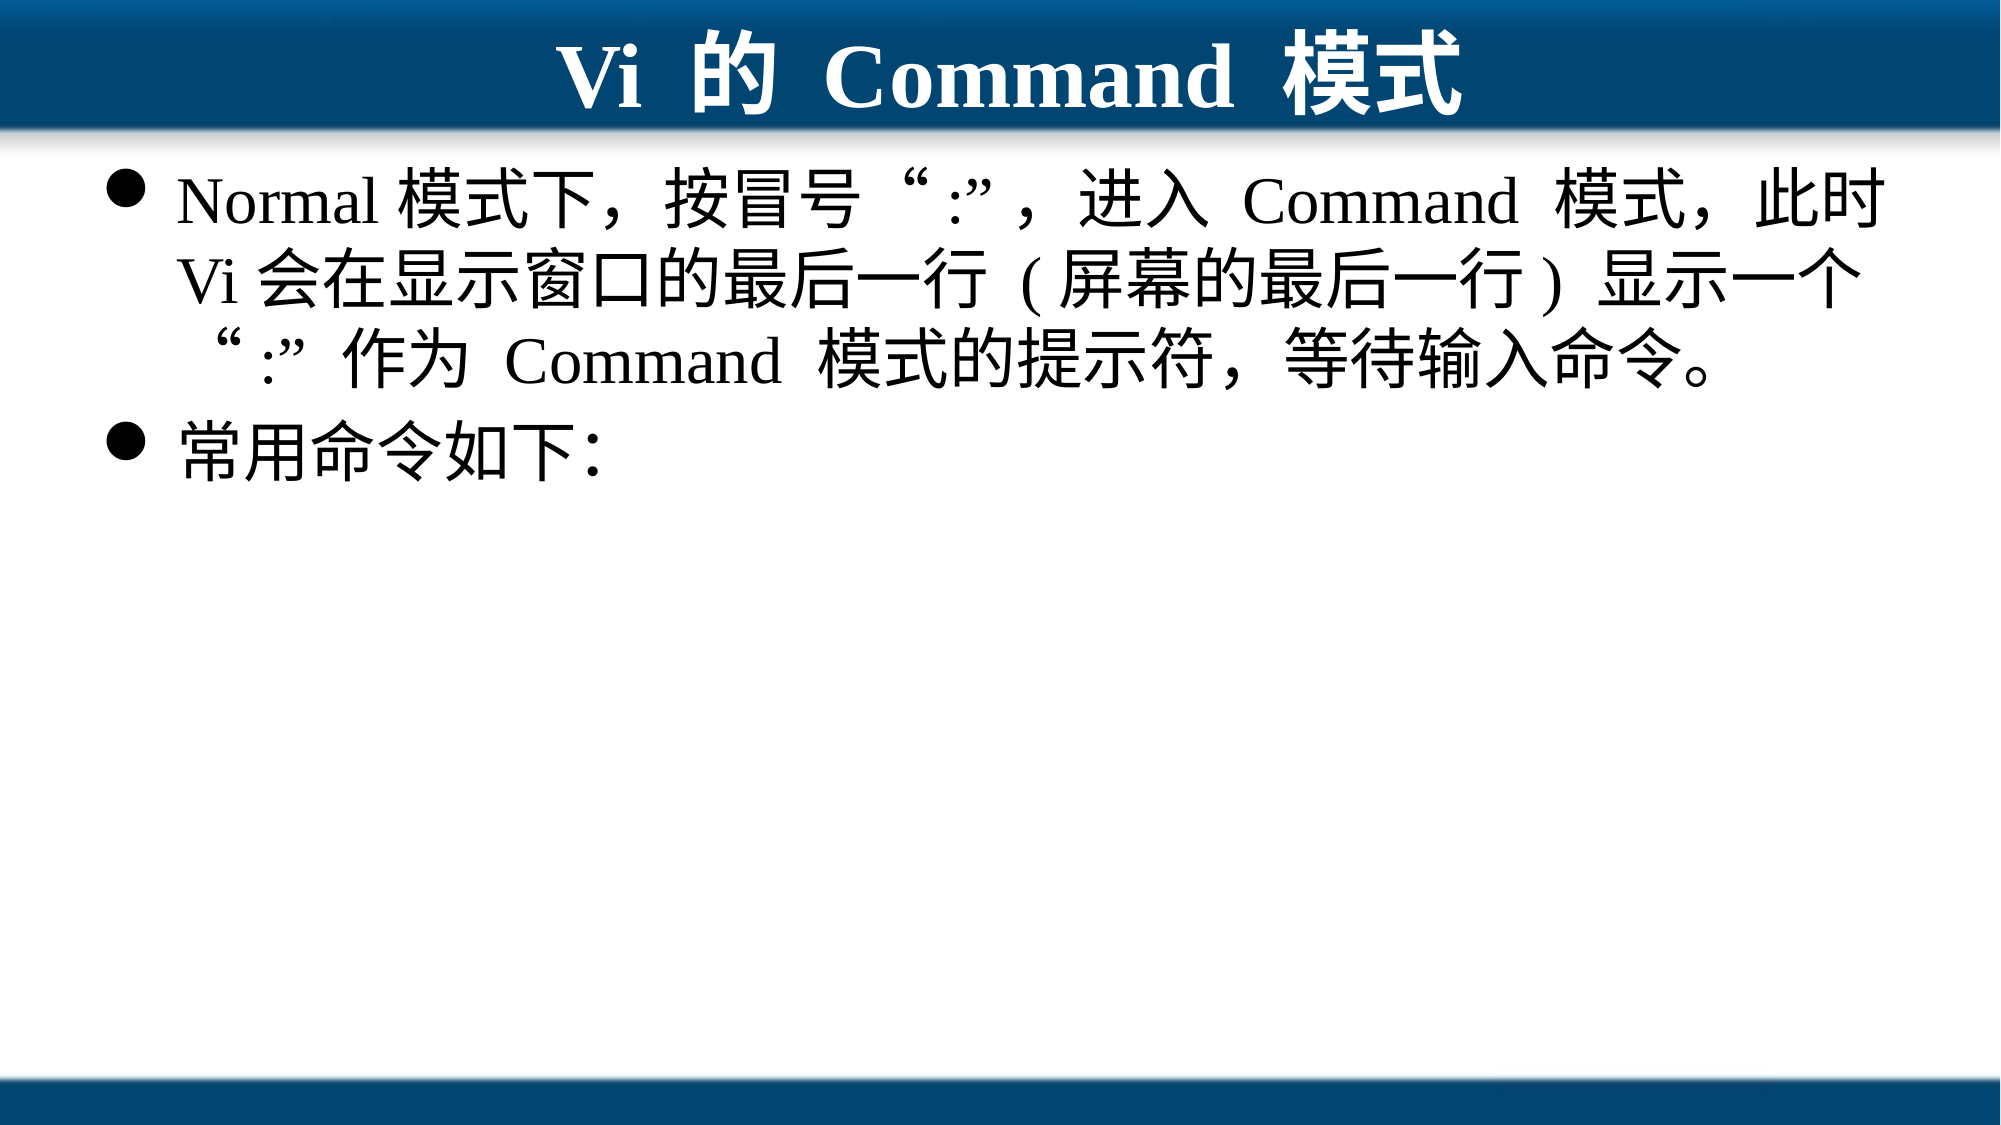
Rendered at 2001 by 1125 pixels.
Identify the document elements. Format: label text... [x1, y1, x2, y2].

list Normal模式下，按冒号“:”，进入 Command 模式，此时 Vi会在显示窗口的最后一行 (屏幕的最后一行) 显示一个 “:” 作为 Command 模式的提示符，等待输入命令。 常用命令如下： [86, 149, 1934, 958]
title Vi 的 Command 模式 [86, 19, 1934, 124]
picture [0, 0, 2001, 1125]
